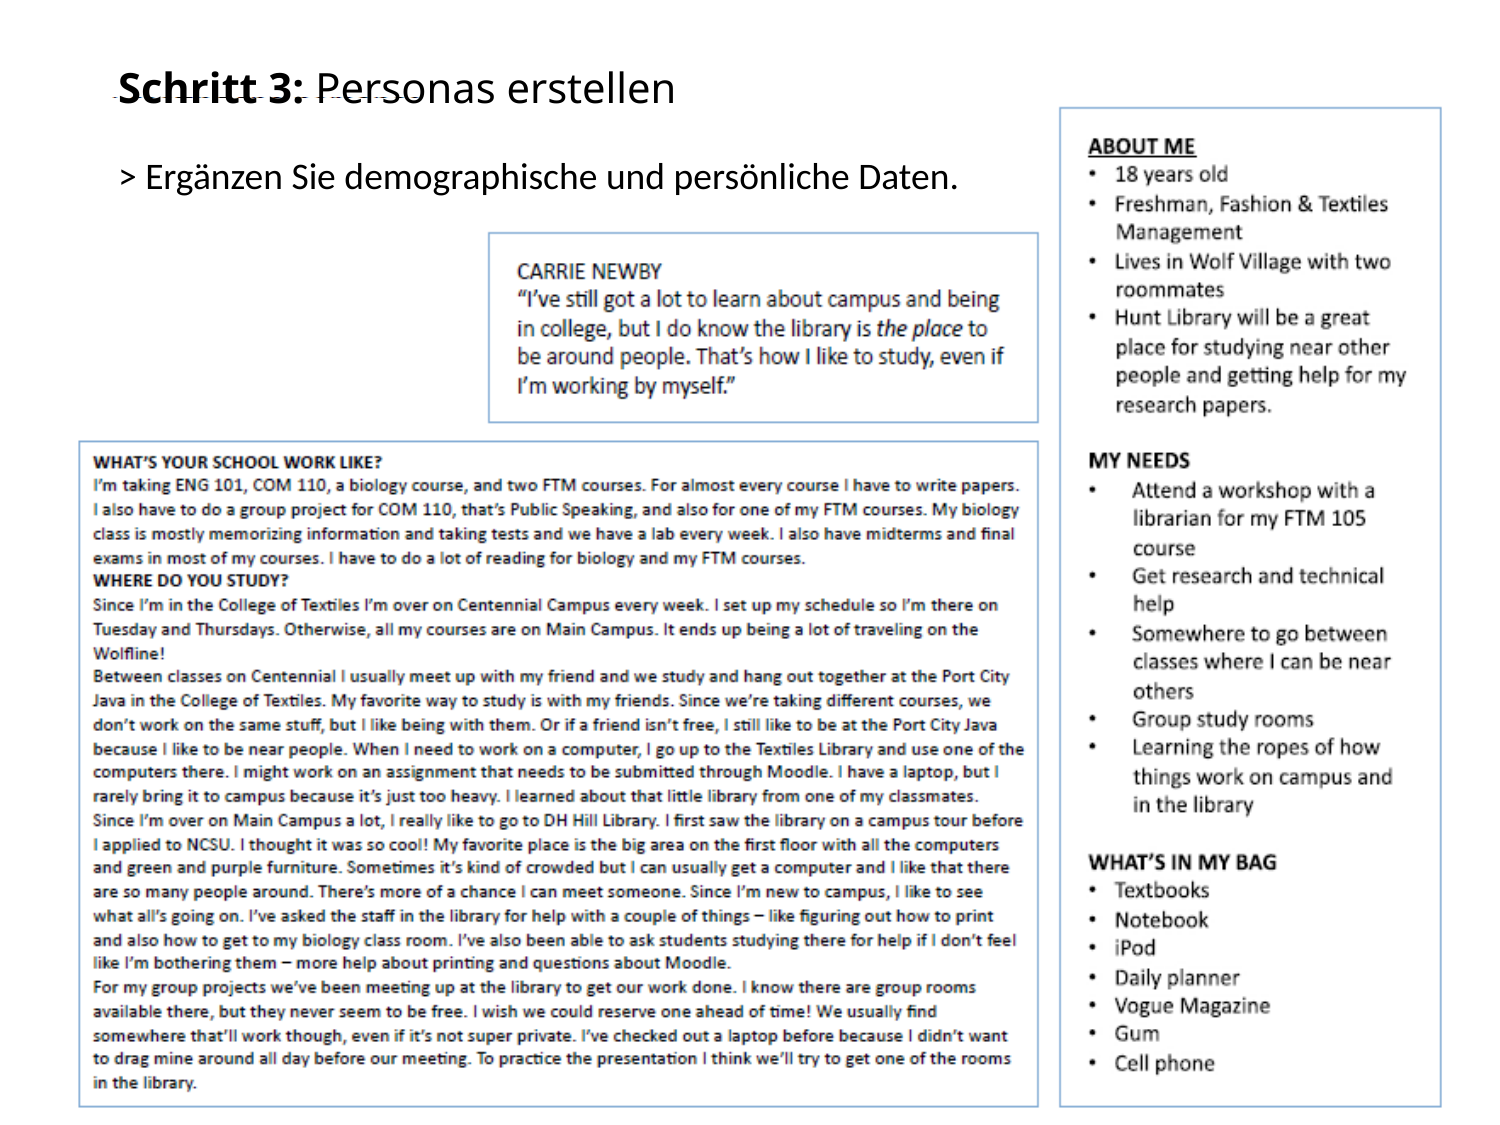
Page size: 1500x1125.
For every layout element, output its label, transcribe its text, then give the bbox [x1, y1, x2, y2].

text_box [55, 97, 1457, 1125]
title Schritt 3: Personas erstellen [103, 59, 1397, 97]
